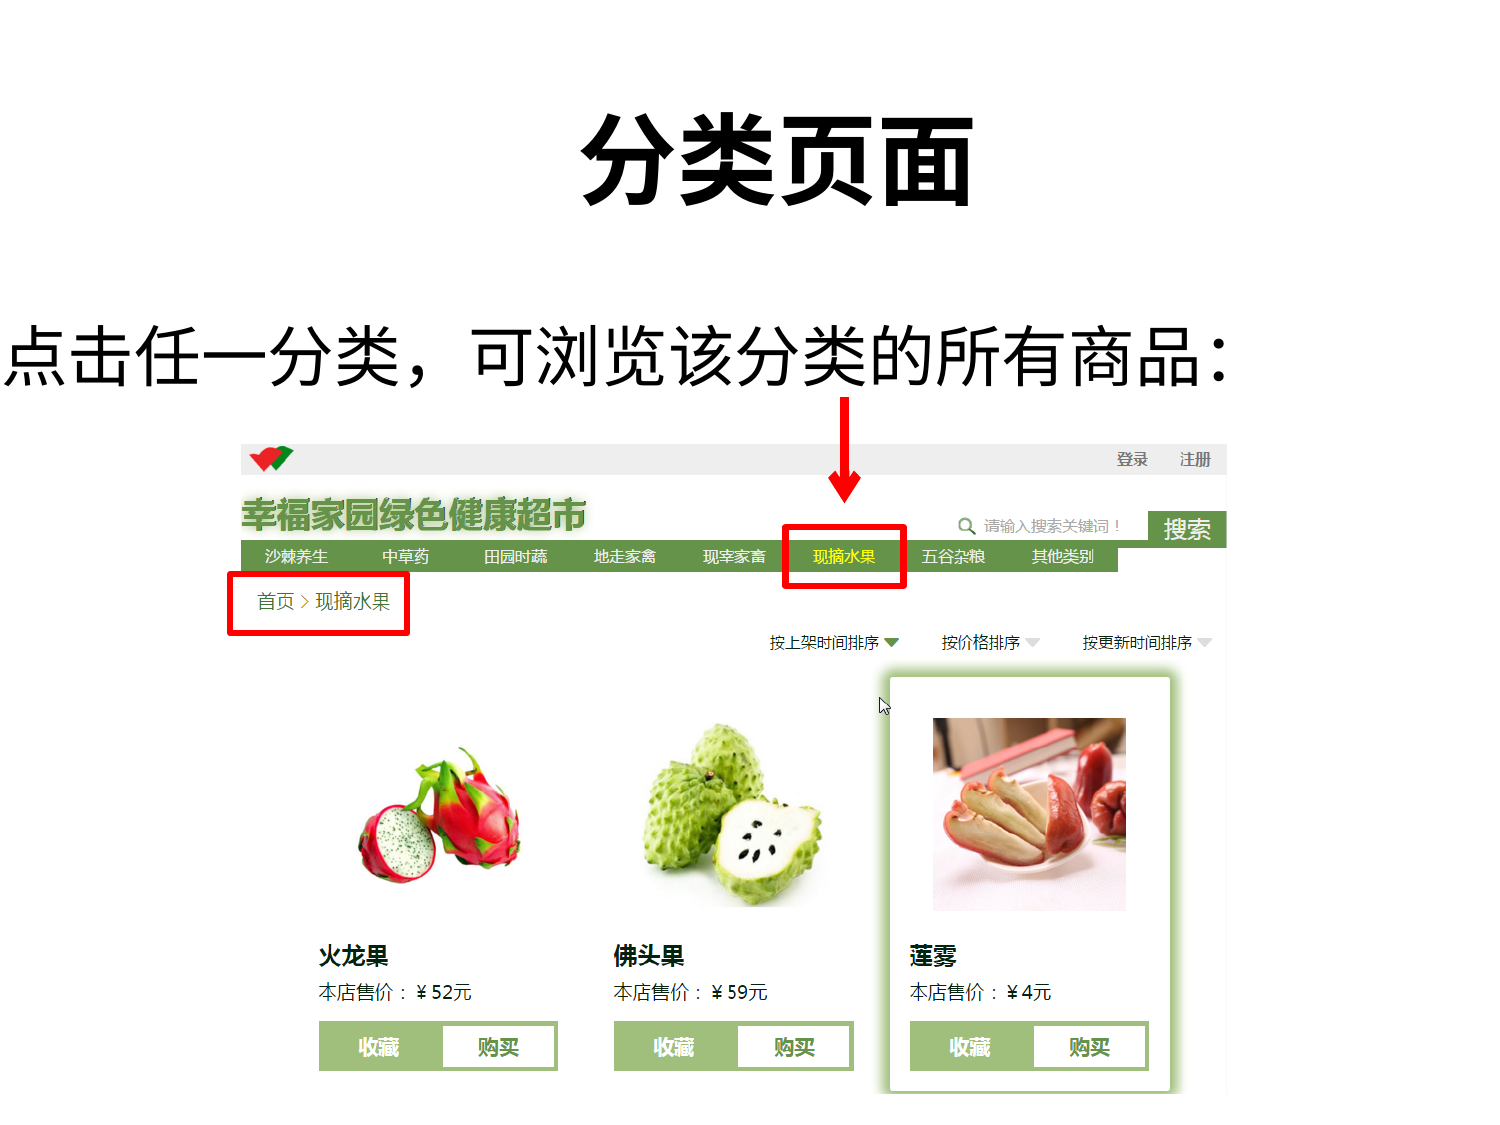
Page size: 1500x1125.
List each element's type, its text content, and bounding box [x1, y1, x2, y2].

text_box [228, 572, 235, 635]
picture [240, 444, 1227, 1095]
text_box 点击任一分类，可浏览该分类的所有商品： [0, 267, 1453, 402]
text_box 分类页面 [563, 90, 993, 225]
